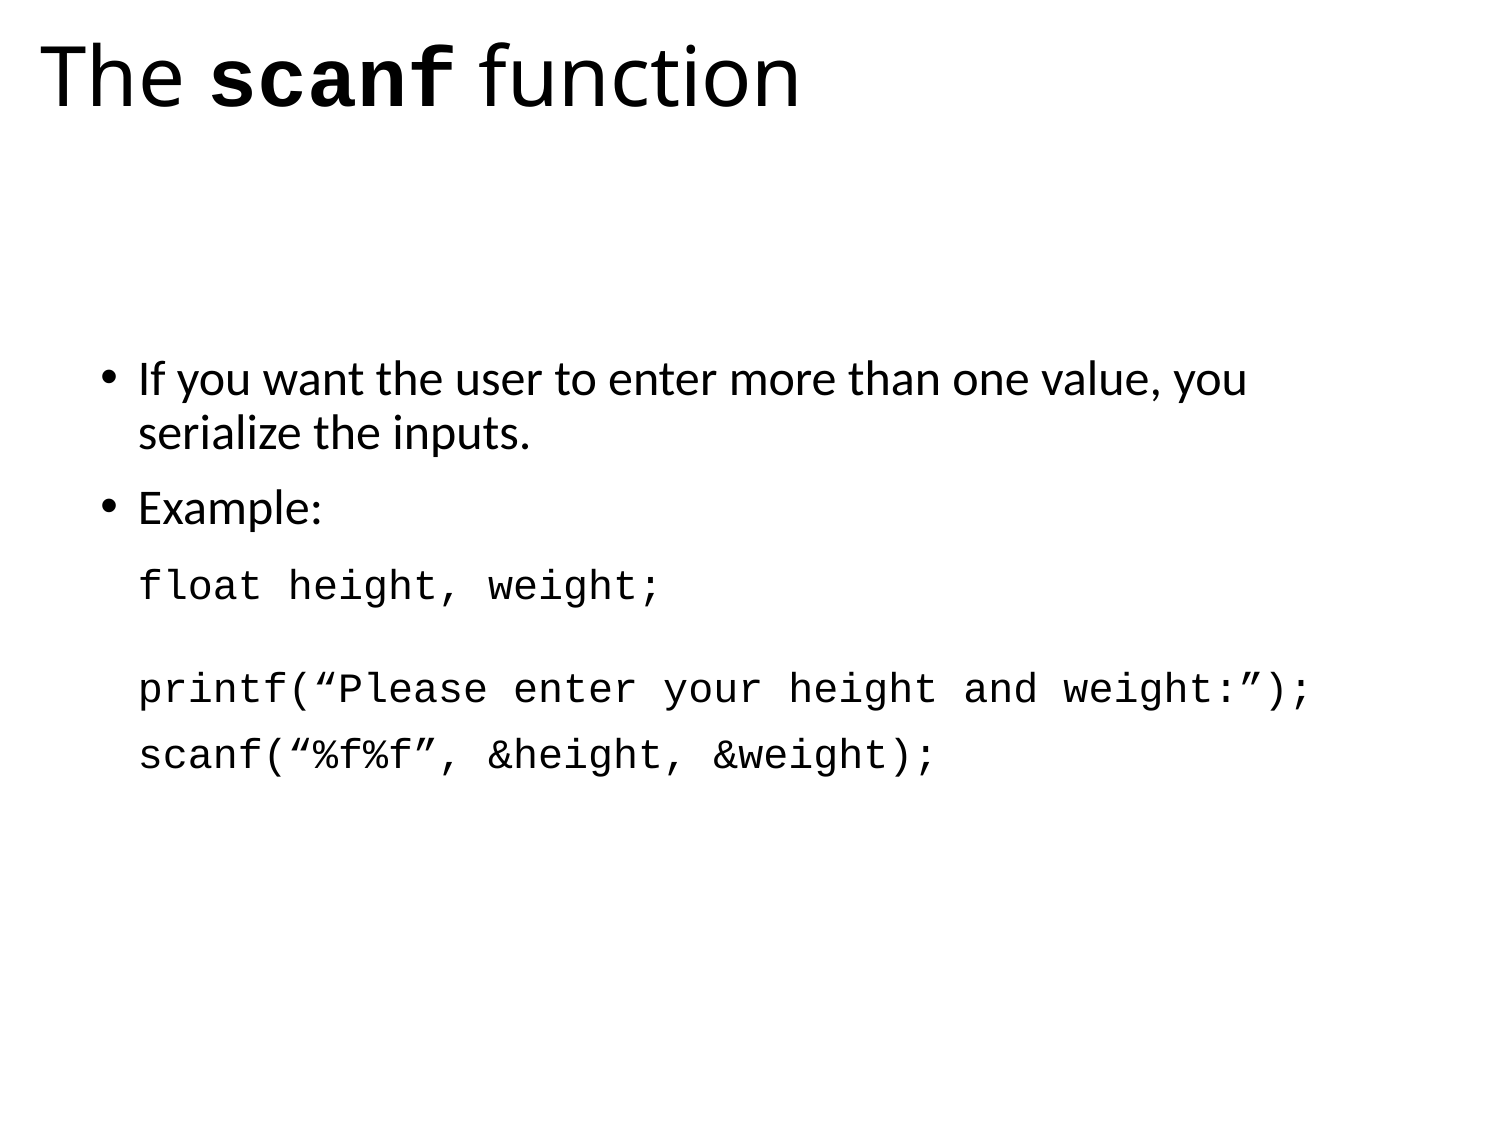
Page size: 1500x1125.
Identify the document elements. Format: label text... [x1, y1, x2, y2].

title The scanf function [25, 26, 1469, 138]
list If you want the user to enter more than one value, you serialize the inputs. Example: float height, weight; printf(“Please enter your height and weight:”); scanf(“%f%f”, &height, &weight); [85, 345, 1399, 990]
